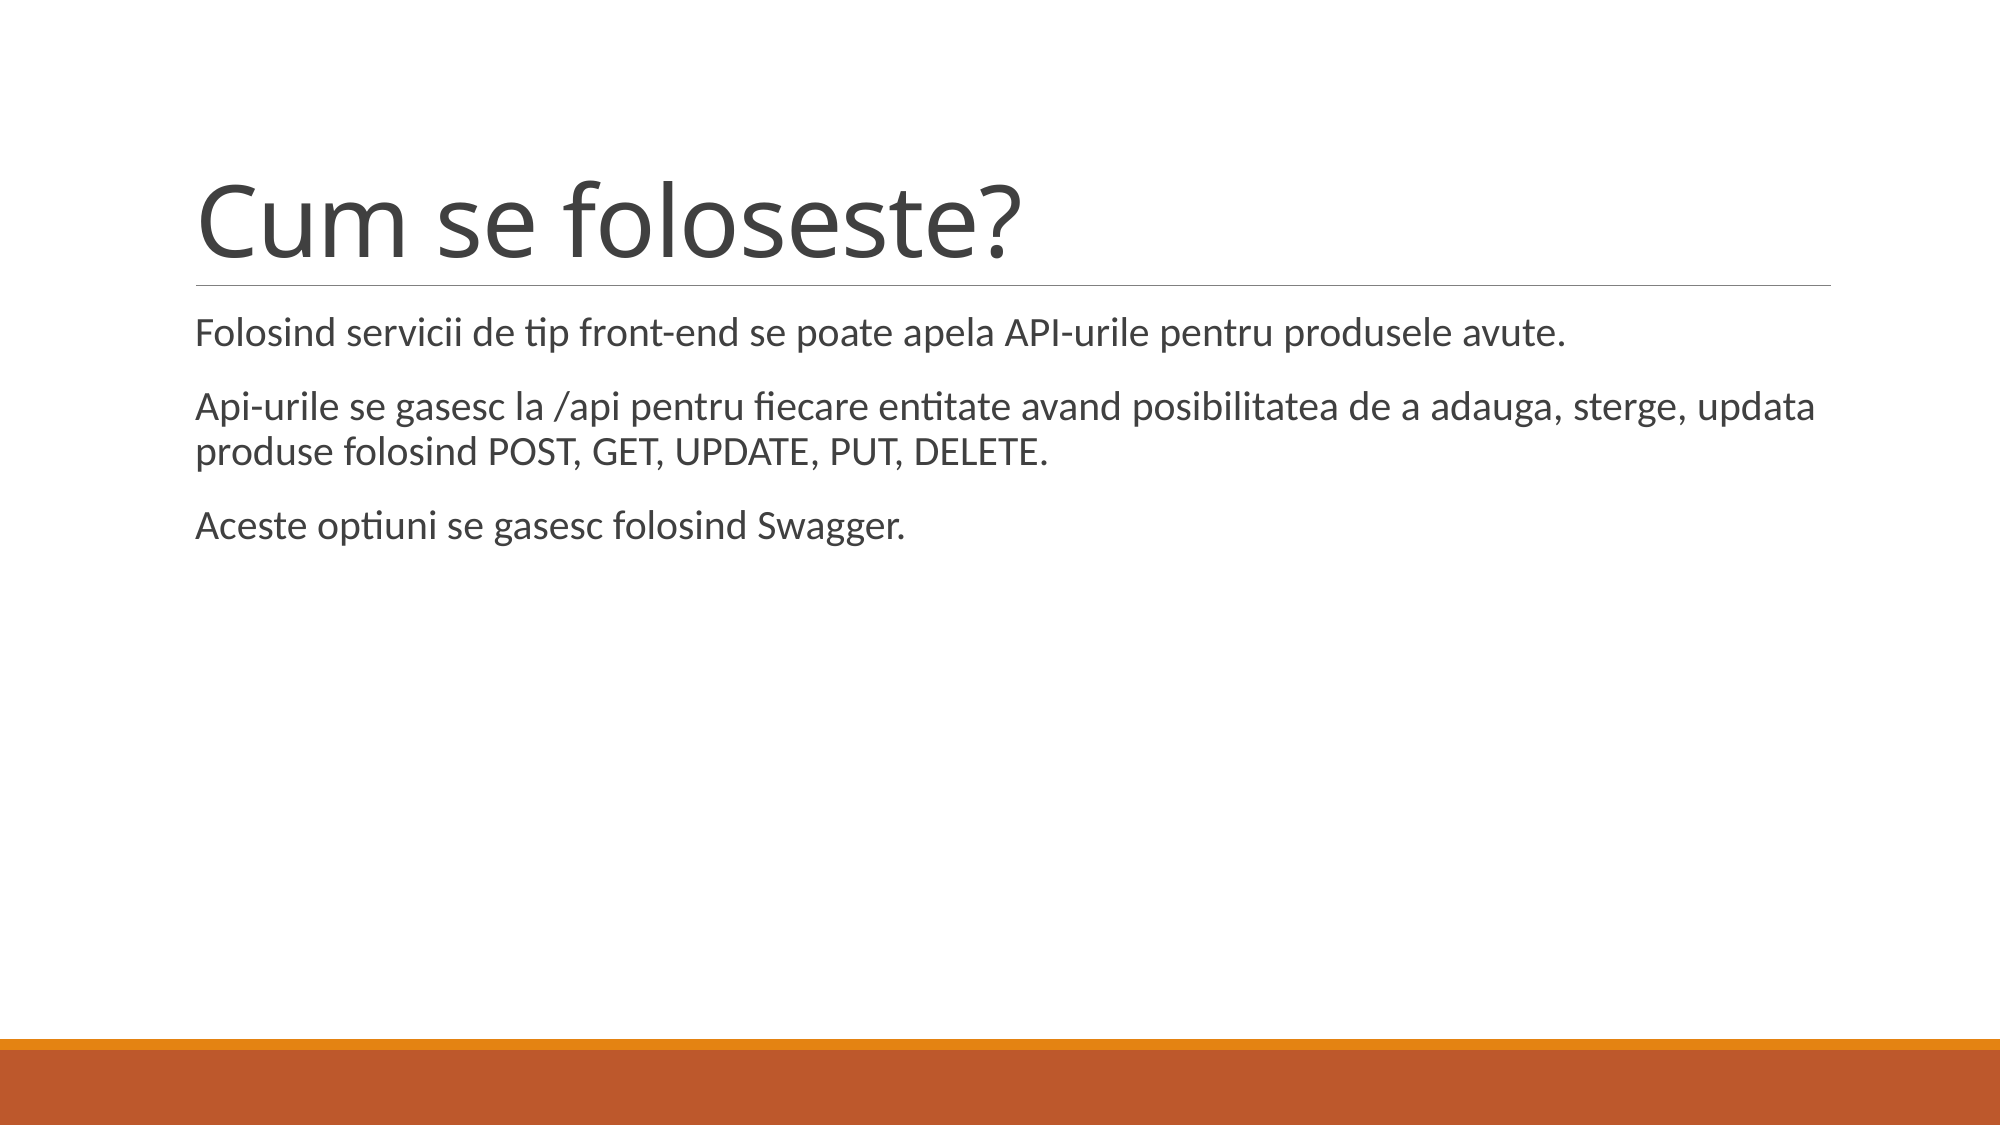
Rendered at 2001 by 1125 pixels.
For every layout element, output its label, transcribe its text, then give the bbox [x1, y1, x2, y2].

list Folosind servicii de tip front-end se poate apela API-urile pentru produsele avute. Api-urile se gasesc la /api pentru fiecare entitate avand posibilitatea de a adauga, sterge, updata produse folosind POST, GET, UPDATE, PUT, DELETE. Aceste optiuni se gasesc folosind Swagger. [180, 302, 1830, 963]
title Cum se foloseste? [180, 47, 1830, 285]
